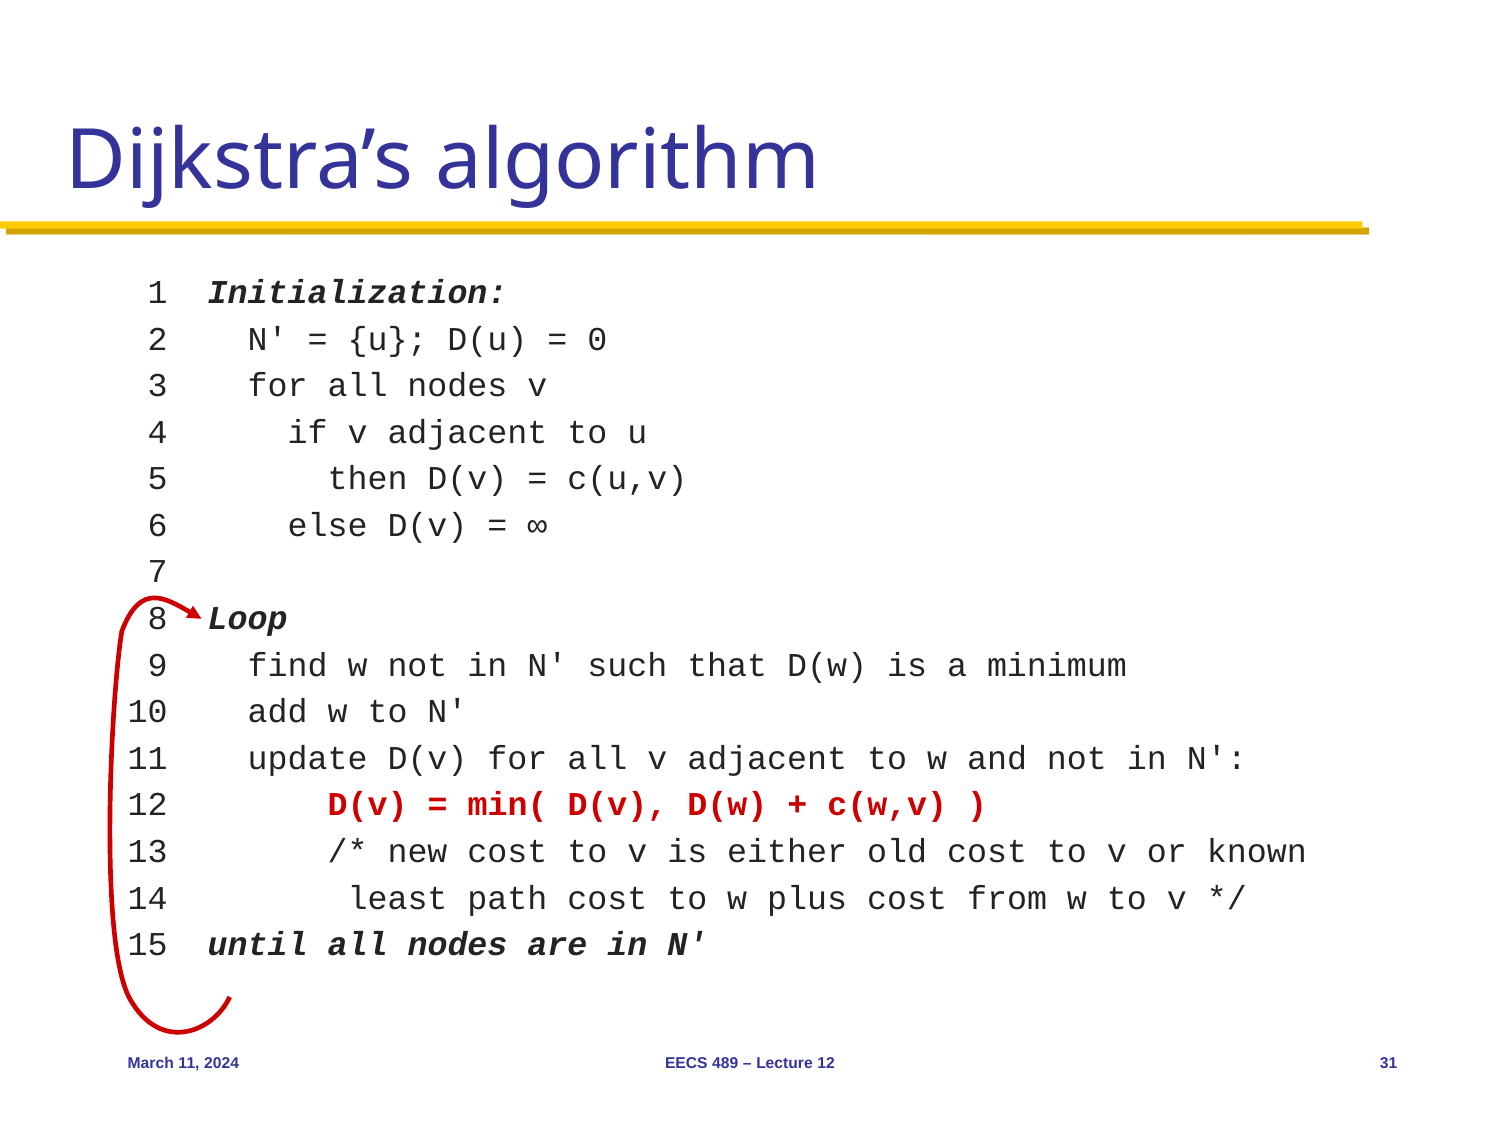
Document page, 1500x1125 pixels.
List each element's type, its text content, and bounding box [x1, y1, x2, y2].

title Dijkstra’s algorithm [49, 24, 1451, 213]
slide_number 31 [1312, 1024, 1413, 1101]
list 1 Initialization: 2 N' = {u}; D(u) = 0 3 for all nodes v 4 if v adjacent to u 5 then D(v) = c(u,v) 6 else D(v) = ∞ 7 8 Loop 9 find w not in N' such that D(w) is a minimum 10 add w to N' 11 update D(v) for all v adjacent to w and not in N': 12 D(v) = min( D(v), D(w) + c(w,v) ) 13 /* new cost to v is either old cost to v or known 14 least path cost to w plus cost from w to v */ 15 until all nodes are in N' [112, 262, 1413, 988]
text_box [109, 598, 230, 1024]
footer EECS 489 – Lecture 12 [512, 1024, 988, 1101]
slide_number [112, 1024, 426, 1101]
